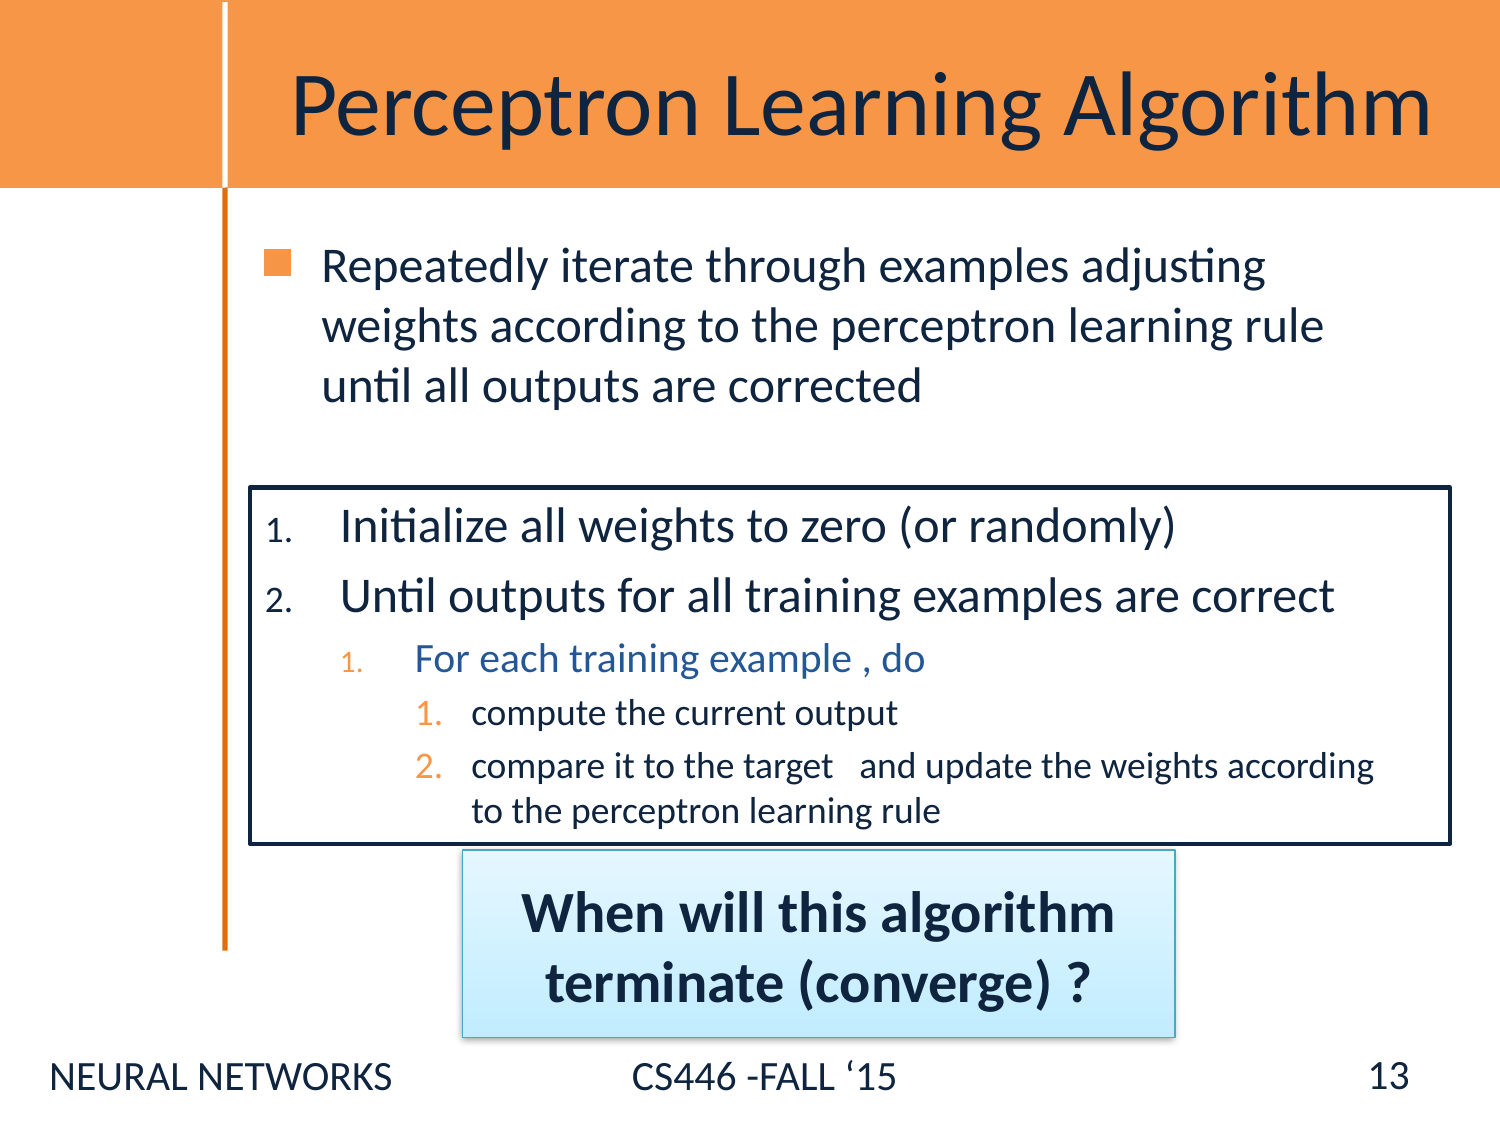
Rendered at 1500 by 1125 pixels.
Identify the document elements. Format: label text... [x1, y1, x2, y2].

title Perceptron Learning Algorithm [225, 5, 1500, 193]
slide_number 13 [1074, 1042, 1425, 1103]
text_box When will this algorithm terminate (converge) ? [462, 849, 1176, 1038]
text_box [248, 485, 1452, 846]
picture [264, 249, 291, 276]
